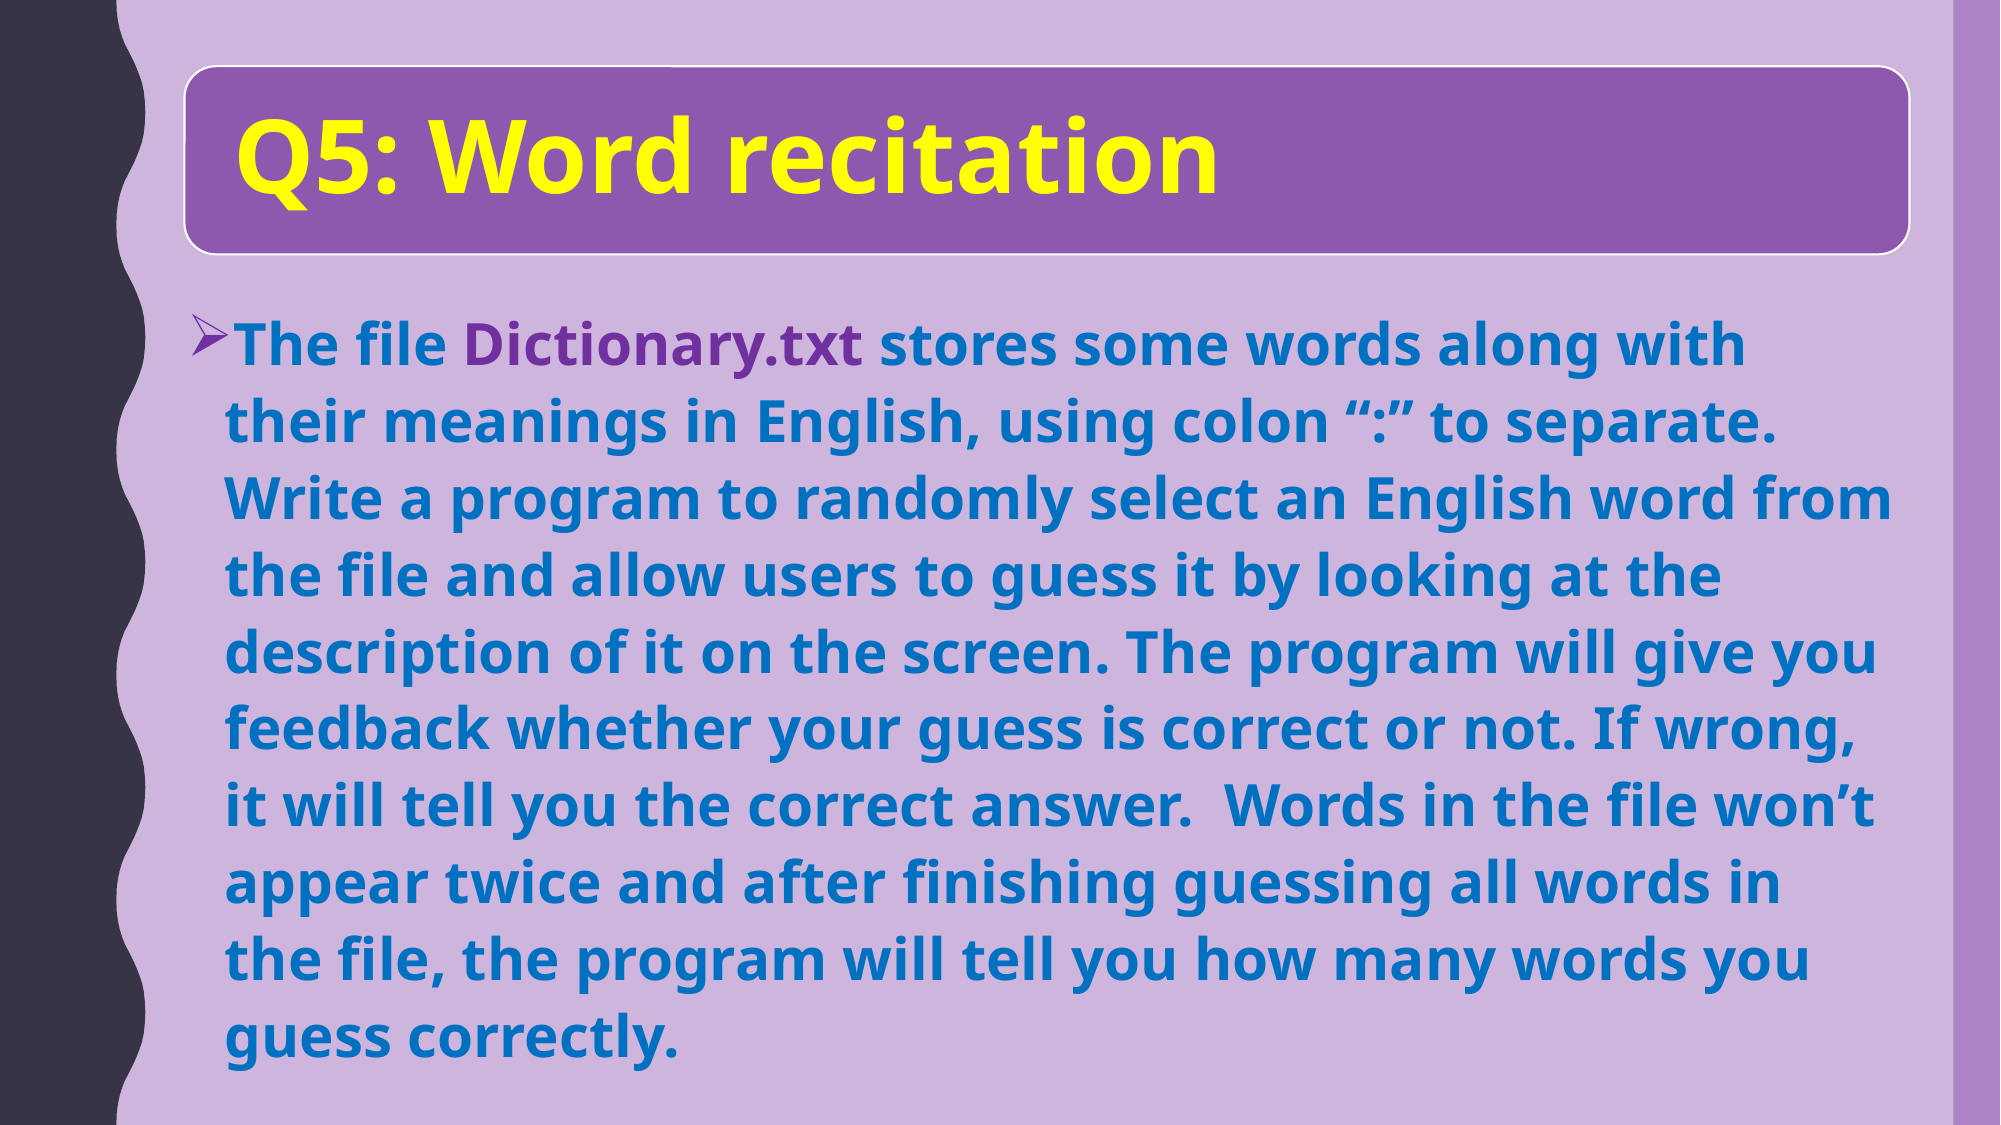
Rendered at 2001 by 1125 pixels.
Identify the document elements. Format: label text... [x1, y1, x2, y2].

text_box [184, 66, 1911, 255]
text_box The file Dictionary.txt stores some words along with their meanings in English, using colon “:” to separate. Write a program to randomly select an English word from the file and allow users to guess it by looking at the description of it on the screen. The program will give you feedback whether your guess is correct or not. If wrong, it will tell you the correct answer. Words in the file won’t appear twice and after finishing guessing all words in the file, the program will tell you how many words you guess correctly. [97, 293, 1910, 1109]
